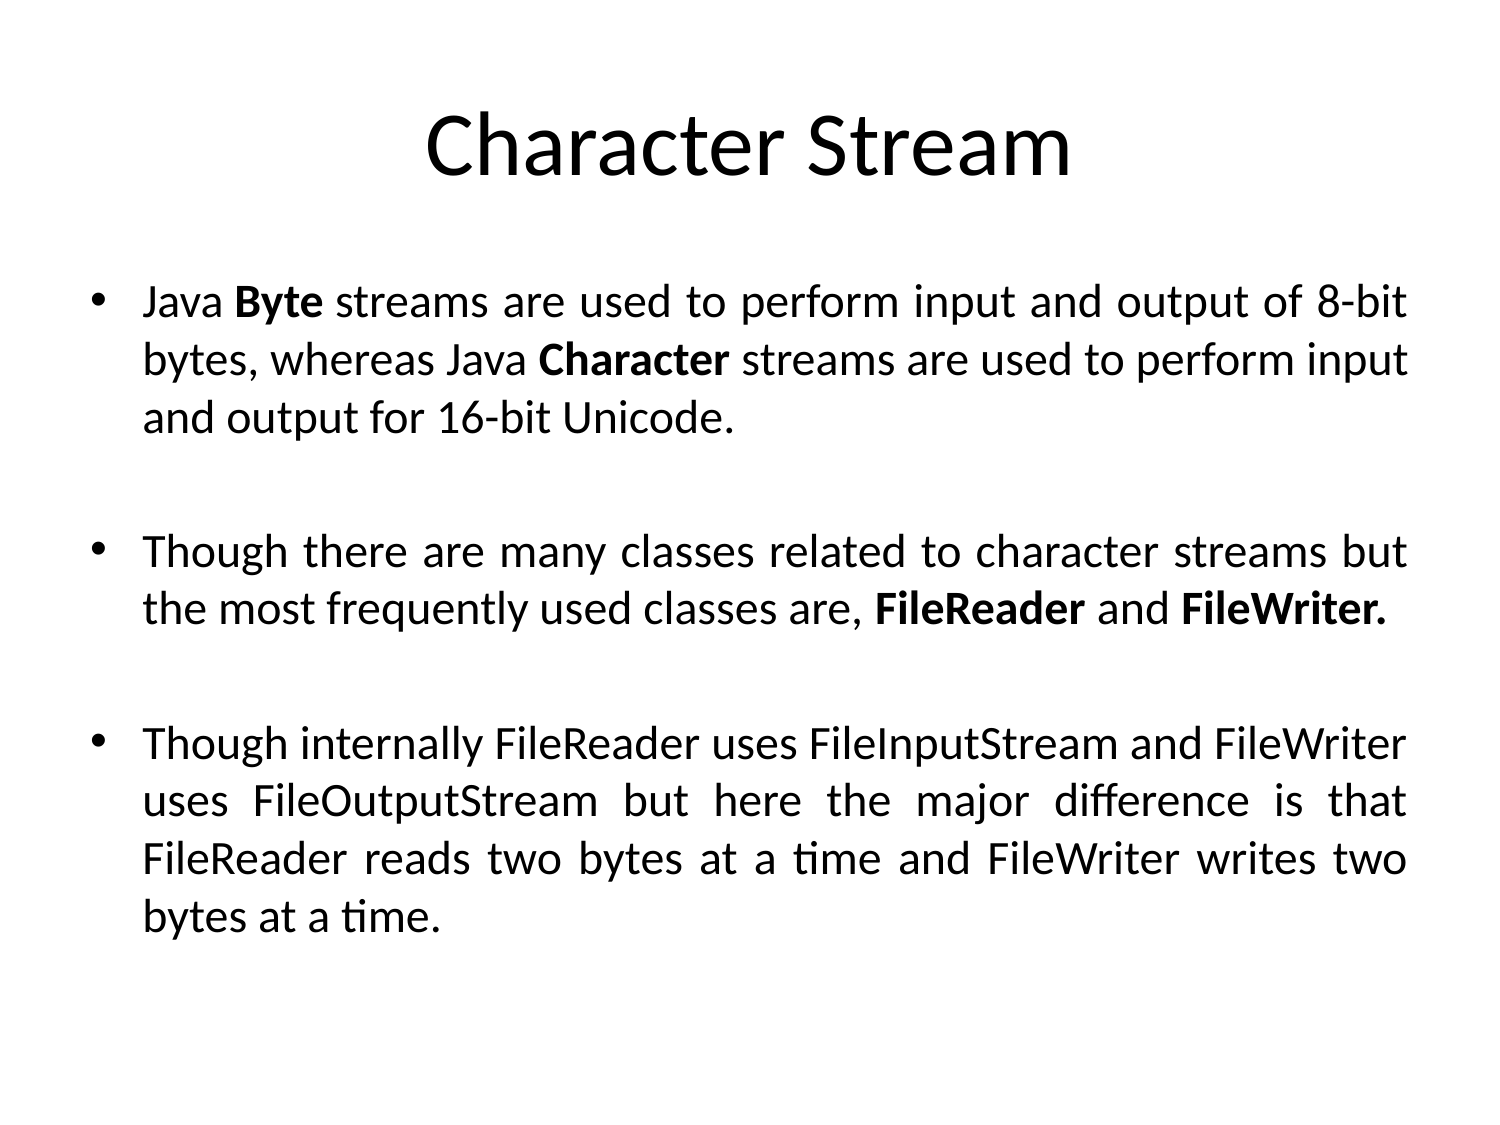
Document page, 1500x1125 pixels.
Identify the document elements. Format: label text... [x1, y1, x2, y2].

title Character Stream [75, 45, 1425, 233]
list Java Byte streams are used to perform input and output of 8-bit bytes, whereas Java Character streams are used to perform input and output for 16-bit Unicode. Though there are many classes related to character streams but the most frequently used classes are, FileReader and FileWriter. Though internally FileReader uses FileInputStream and FileWriter uses FileOutputStream but here the major difference is that FileReader reads two bytes at a time and FileWriter writes two bytes at a time. [75, 262, 1425, 1005]
